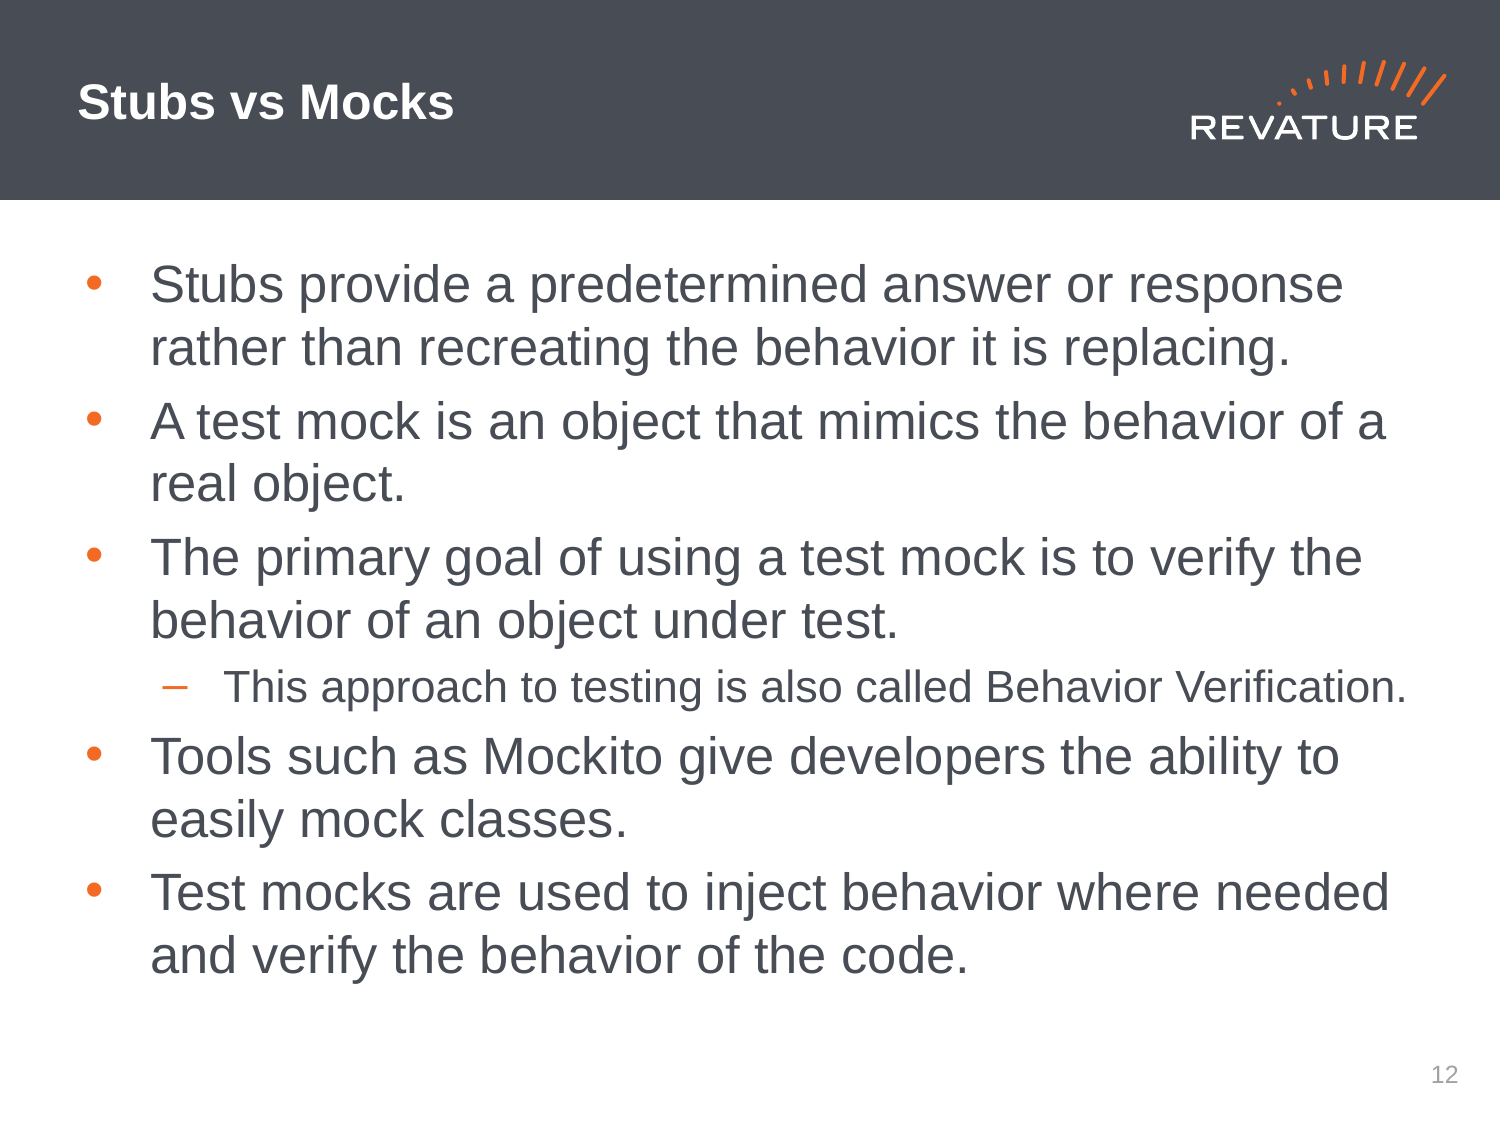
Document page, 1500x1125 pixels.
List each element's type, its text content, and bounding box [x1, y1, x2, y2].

slide_number 11 [1332, 1043, 1474, 1104]
list Stubs provide a predetermined answer or response rather than recreating the behavior it is replacing. A test mock is an object that mimics the behavior of a real object. The primary goal of using a test mock is to verify the behavior of an object under test. This approach to testing is also called Behavior Verification. Tools such as Mockito give developers the ability to easily mock classes. Test mocks are used to inject behavior where needed and verify the behavior of the code. [62, 243, 1438, 1044]
title Stubs vs Mocks [62, 0, 1084, 200]
